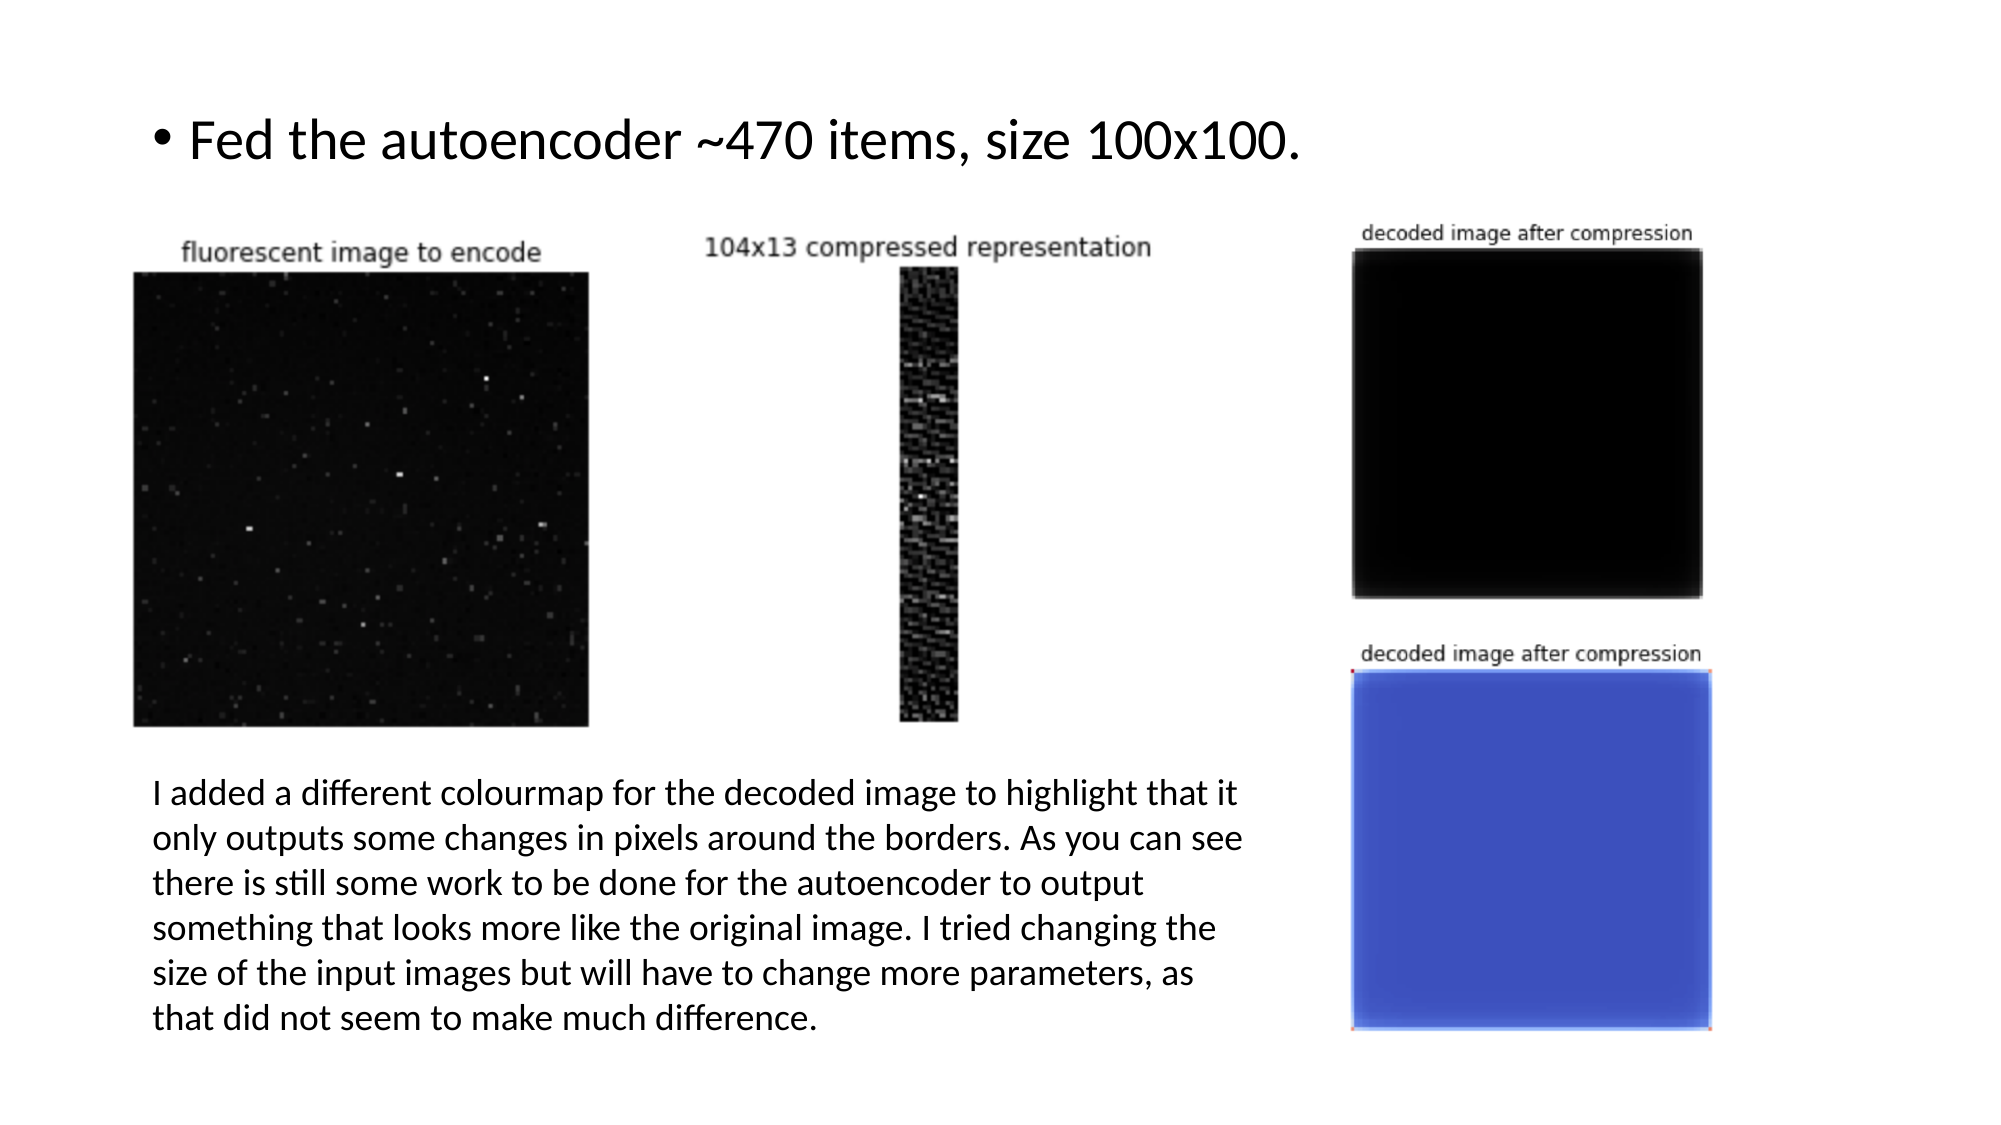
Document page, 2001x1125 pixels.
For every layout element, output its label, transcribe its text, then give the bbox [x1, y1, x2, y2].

text_box I added a different colourmap for the decoded image to highlight that it only outputs some changes in pixels around the borders. As you can see there is still some work to be done for the autoencoder to output something that looks more like the original image. I tried changing the size of the input images but will have to change more parameters, as that did not seem to make much difference. [137, 760, 1268, 1045]
picture [96, 220, 643, 755]
picture [1334, 215, 1728, 609]
picture [683, 225, 1200, 749]
list Fed the autoencoder ~470 items, size 100x100. [137, 101, 1863, 1014]
picture [1334, 635, 1728, 1041]
